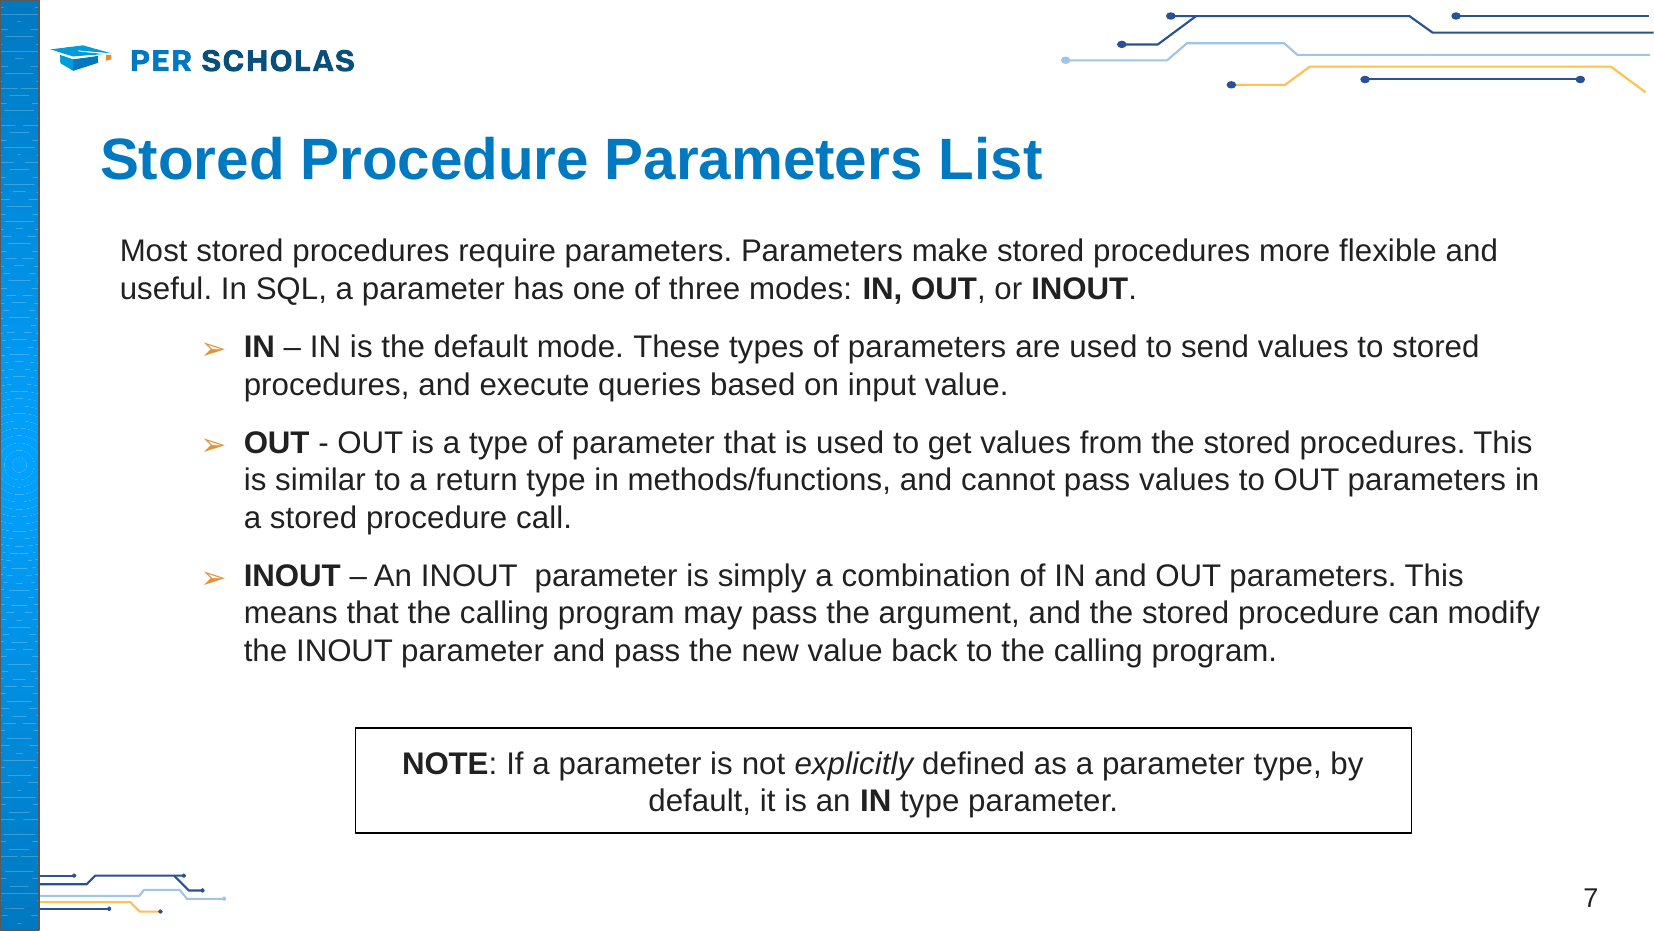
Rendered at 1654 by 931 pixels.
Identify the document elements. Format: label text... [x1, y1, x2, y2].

picture [40, 19, 374, 91]
title Stored Procedure Parameters List [87, 108, 1556, 205]
list Most stored procedures require parameters. Parameters make stored procedures more flexible and useful. In SQL, a parameter has one of three modes: IN, OUT, or INOUT. IN – IN is the default mode. These types of parameters are used to send values to stored procedures, and execute queries based on input value. OUT - OUT is a type of parameter that is used to get values from the stored procedures. This is similar to a return type in methods/functions, and cannot pass values to OUT parameters in a stored procedure call. INOUT – An INOUT parameter is simply a combination of IN and OUT parameters. This means that the calling program may pass the argument, and the stored procedure can modify the INOUT parameter and pass the new value back to the calling program. [107, 218, 1576, 720]
slide_number ‹#› [1538, 847, 1644, 921]
text_box NOTE: If a parameter is not explicitly defined as a parameter type, by default, it is an IN type parameter. [355, 728, 1412, 833]
